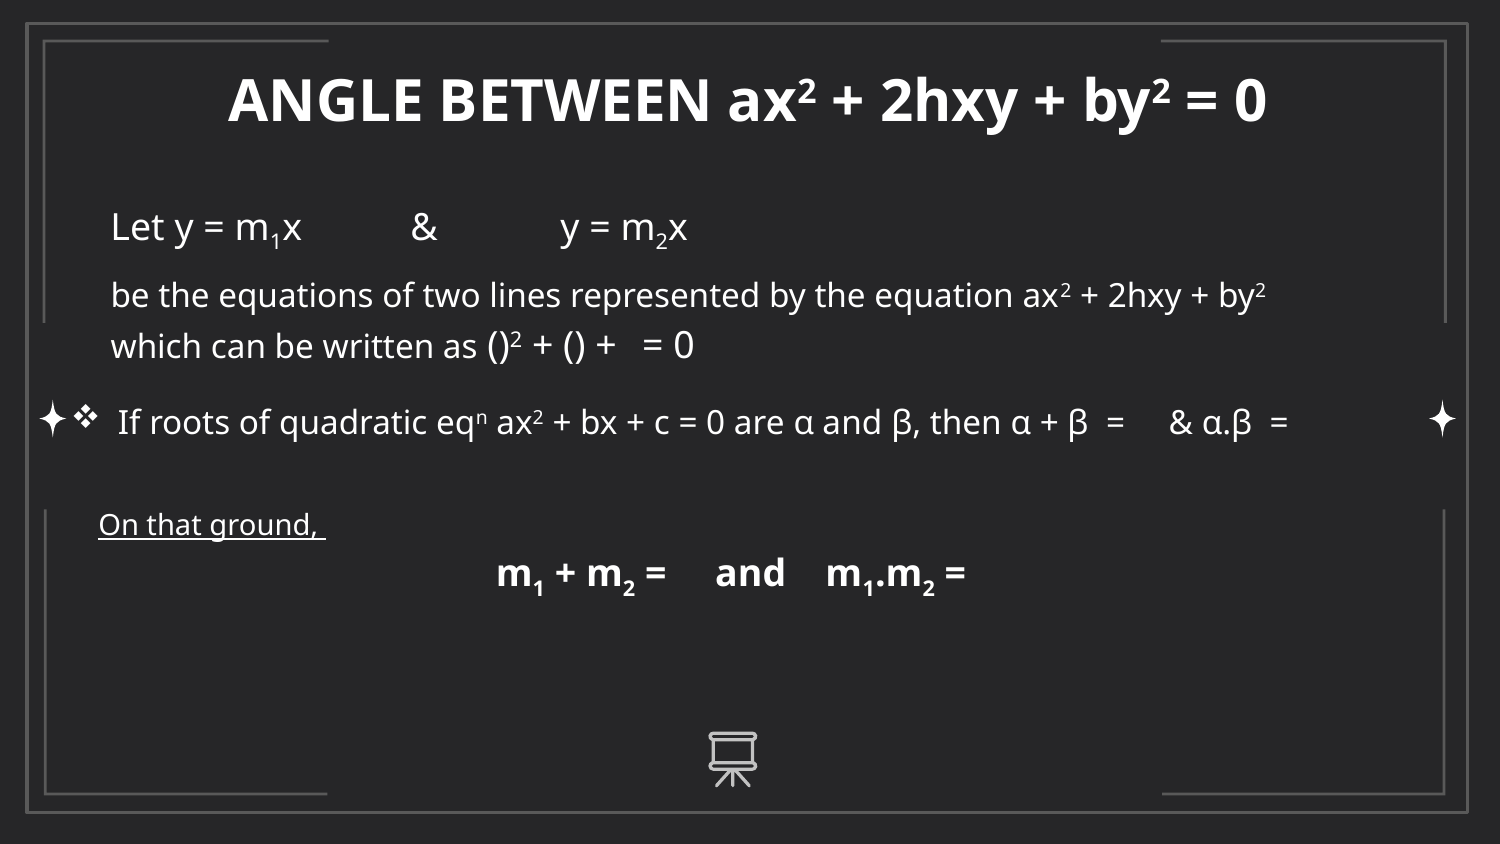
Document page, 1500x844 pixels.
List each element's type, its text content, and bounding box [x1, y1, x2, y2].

subtitle Let y = m1x & y = m2x [95, 182, 1040, 265]
text_box [708, 731, 758, 788]
title ANGLE BETWEEN ax2 + 2hxy + by2 = 0 [115, 55, 1382, 150]
